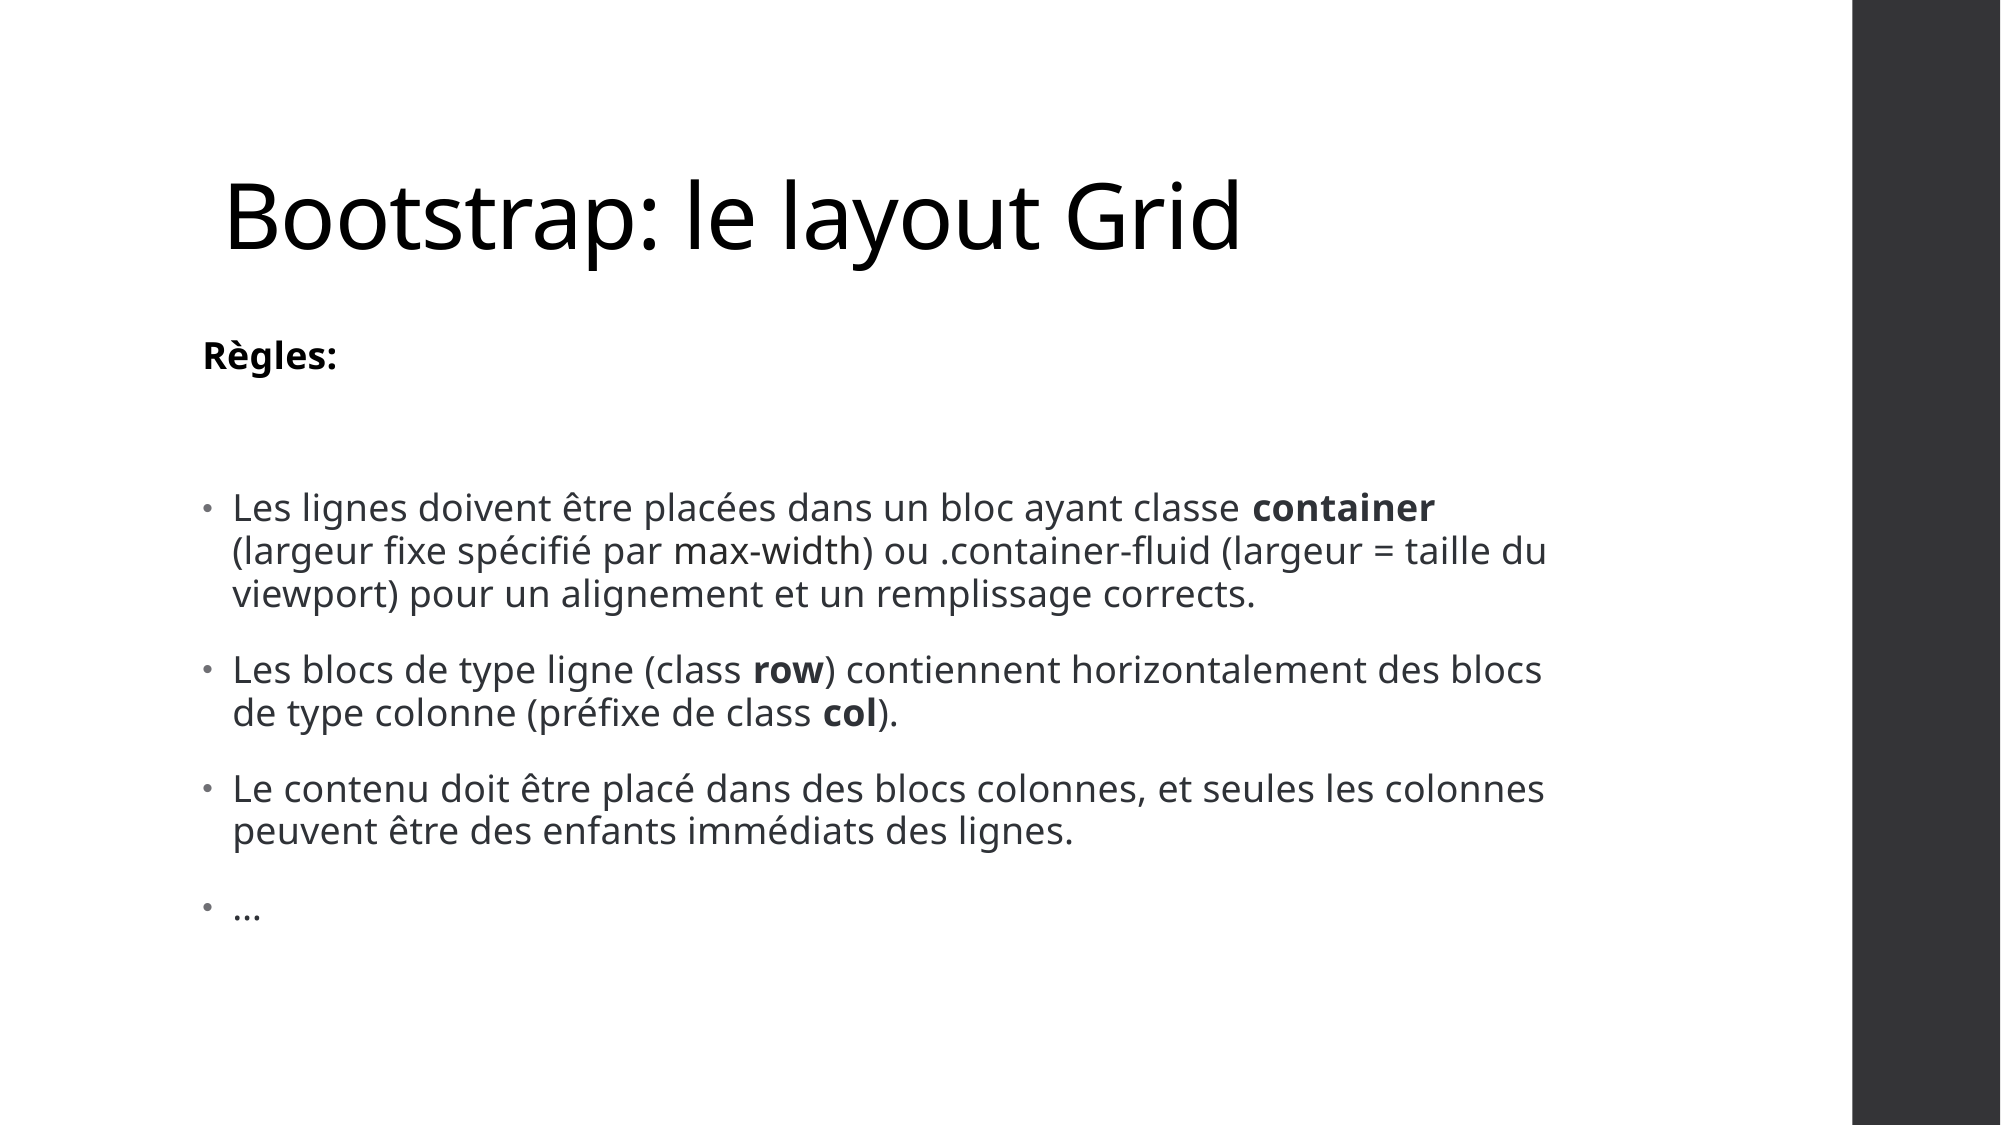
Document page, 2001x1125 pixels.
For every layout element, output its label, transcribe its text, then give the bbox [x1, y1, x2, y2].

list Règles: Les lignes doivent être placées dans un bloc ayant classe container (largeur fixe spécifié par max-width) ou .container-fluid (largeur = taille du viewport) pour un alignement et un remplissage corrects. Les blocs de type ligne (class row) contiennent horizontalement des blocs de type colonne (préfixe de class col). Le contenu doit être placé dans des blocs colonnes, et seules les colonnes peuvent être des enfants immédiats des lignes. … [187, 328, 1598, 992]
title Bootstrap: le layout Grid [206, 60, 1797, 278]
